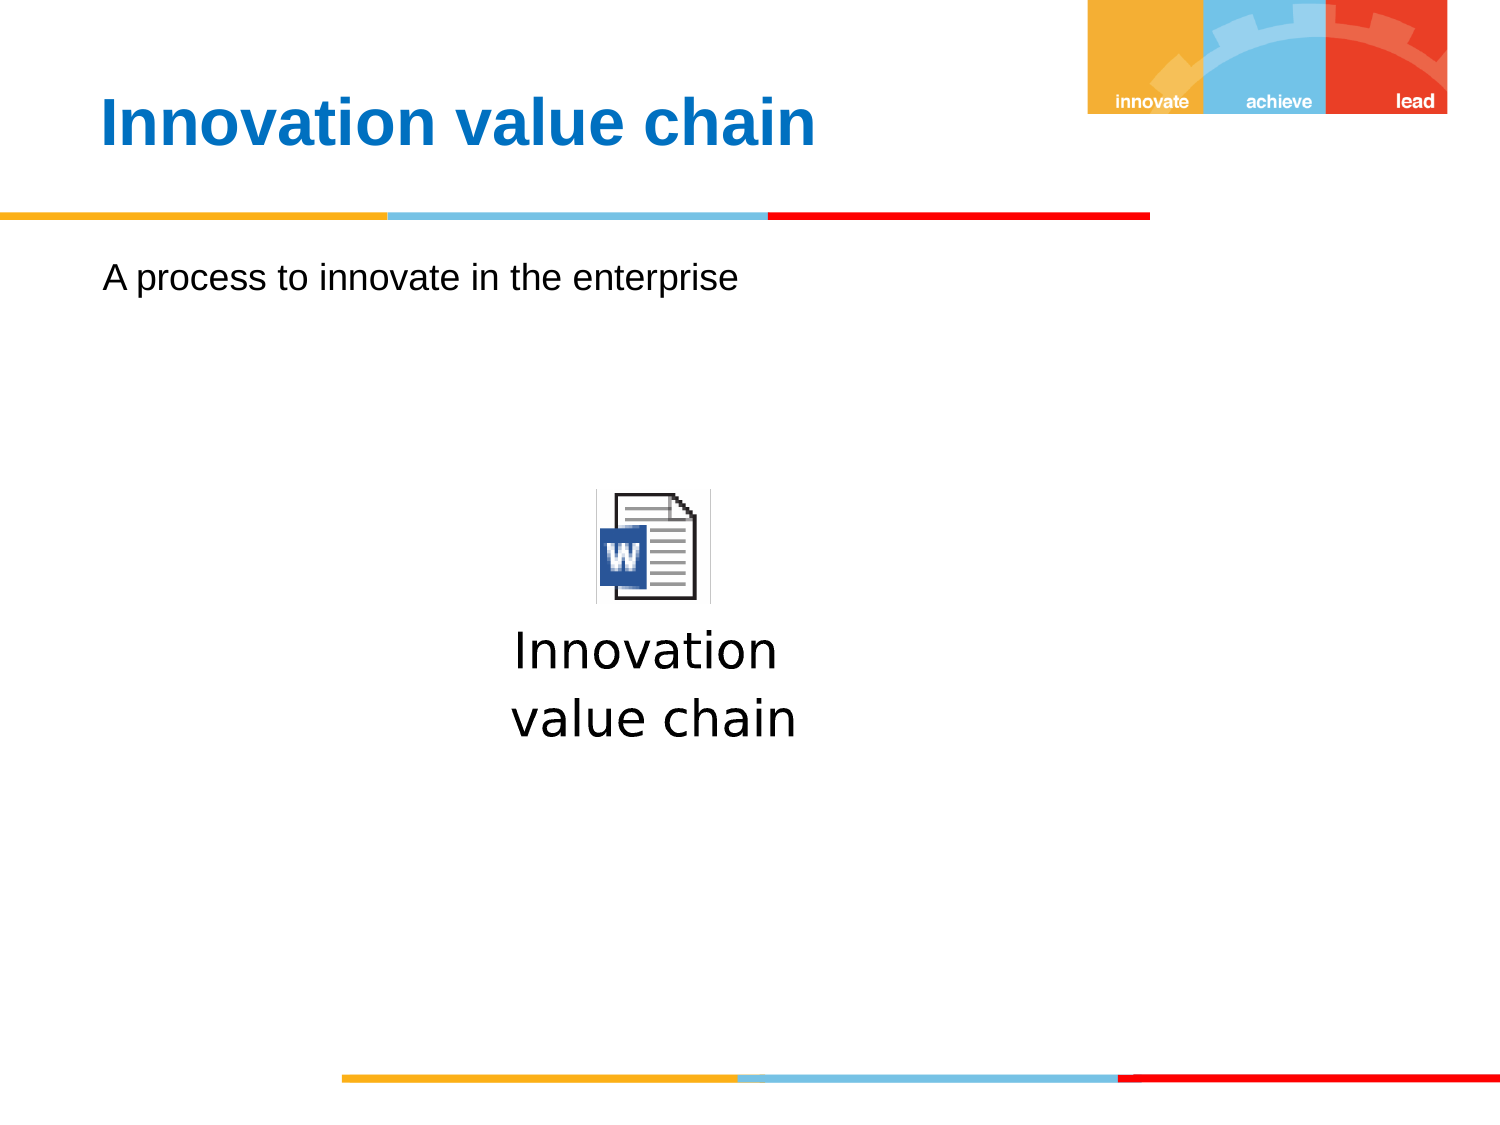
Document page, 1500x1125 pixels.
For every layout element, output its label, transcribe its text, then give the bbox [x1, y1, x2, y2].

list Innovation value chain [50, 24, 1088, 213]
picture [1087, 0, 1448, 114]
picture [482, 489, 826, 822]
list A process to innovate in the enterprise [50, 245, 1400, 988]
